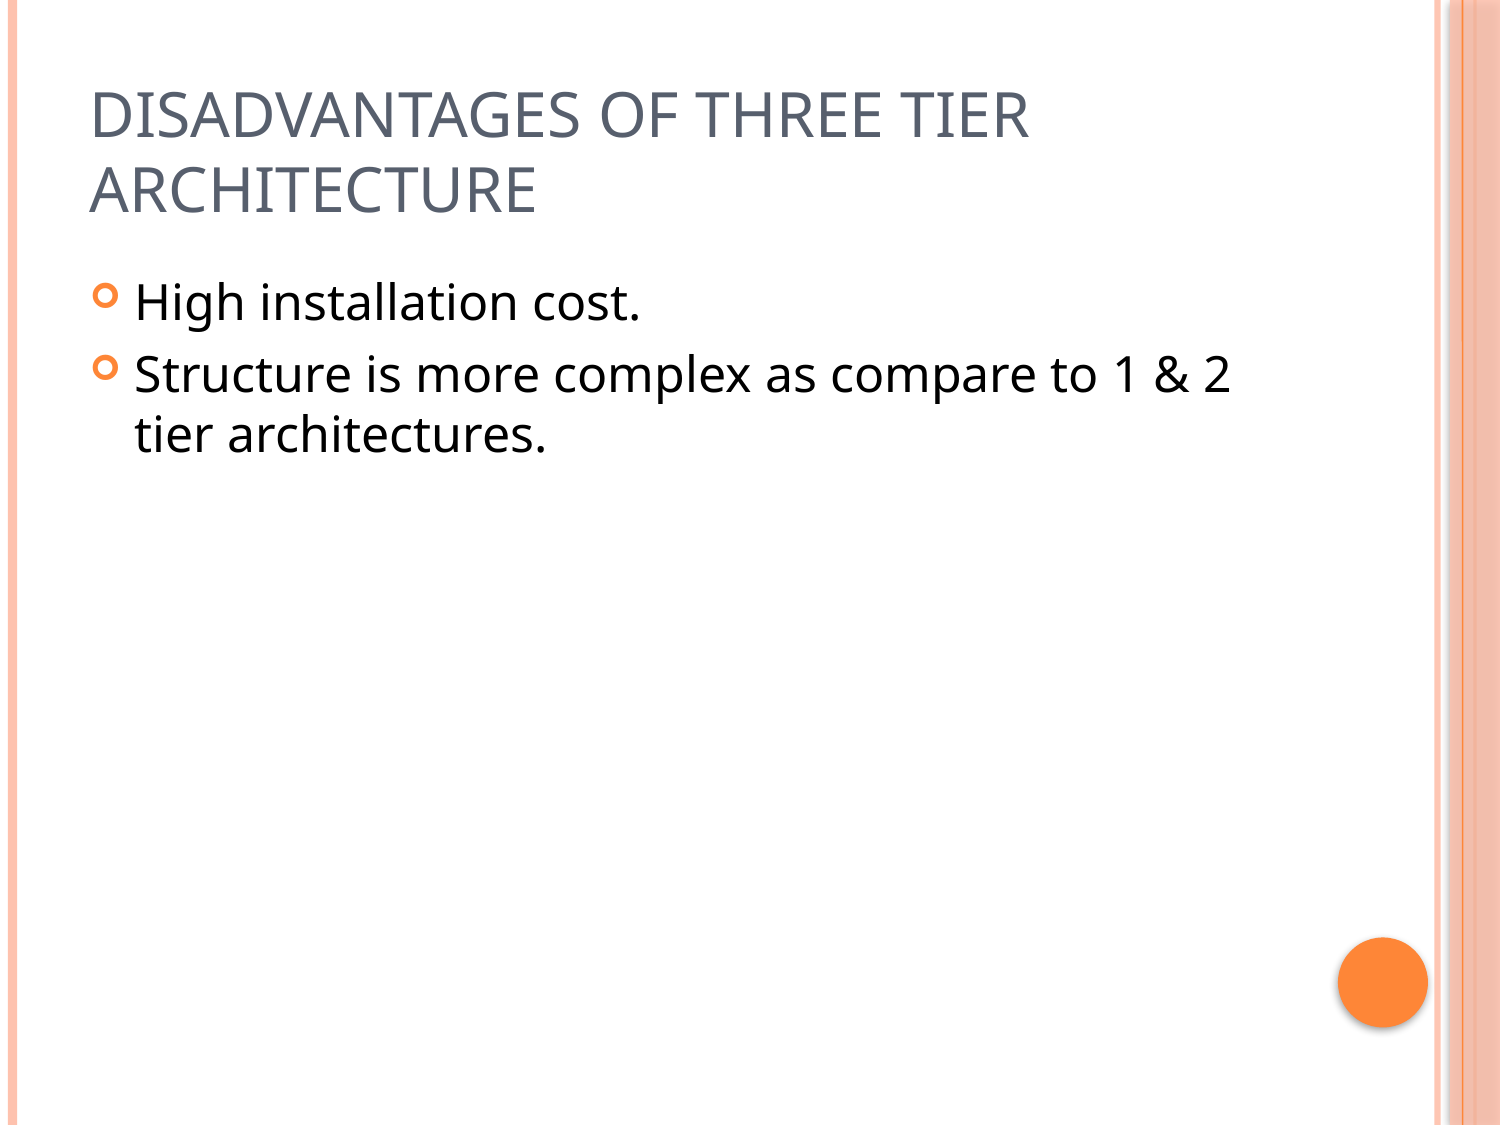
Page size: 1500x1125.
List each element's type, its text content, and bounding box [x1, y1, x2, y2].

title Disadvantages of three tier architecture [75, 45, 1300, 233]
list High installation cost. Structure is more complex as compare to 1 & 2 tier architectures. [75, 262, 1300, 1062]
